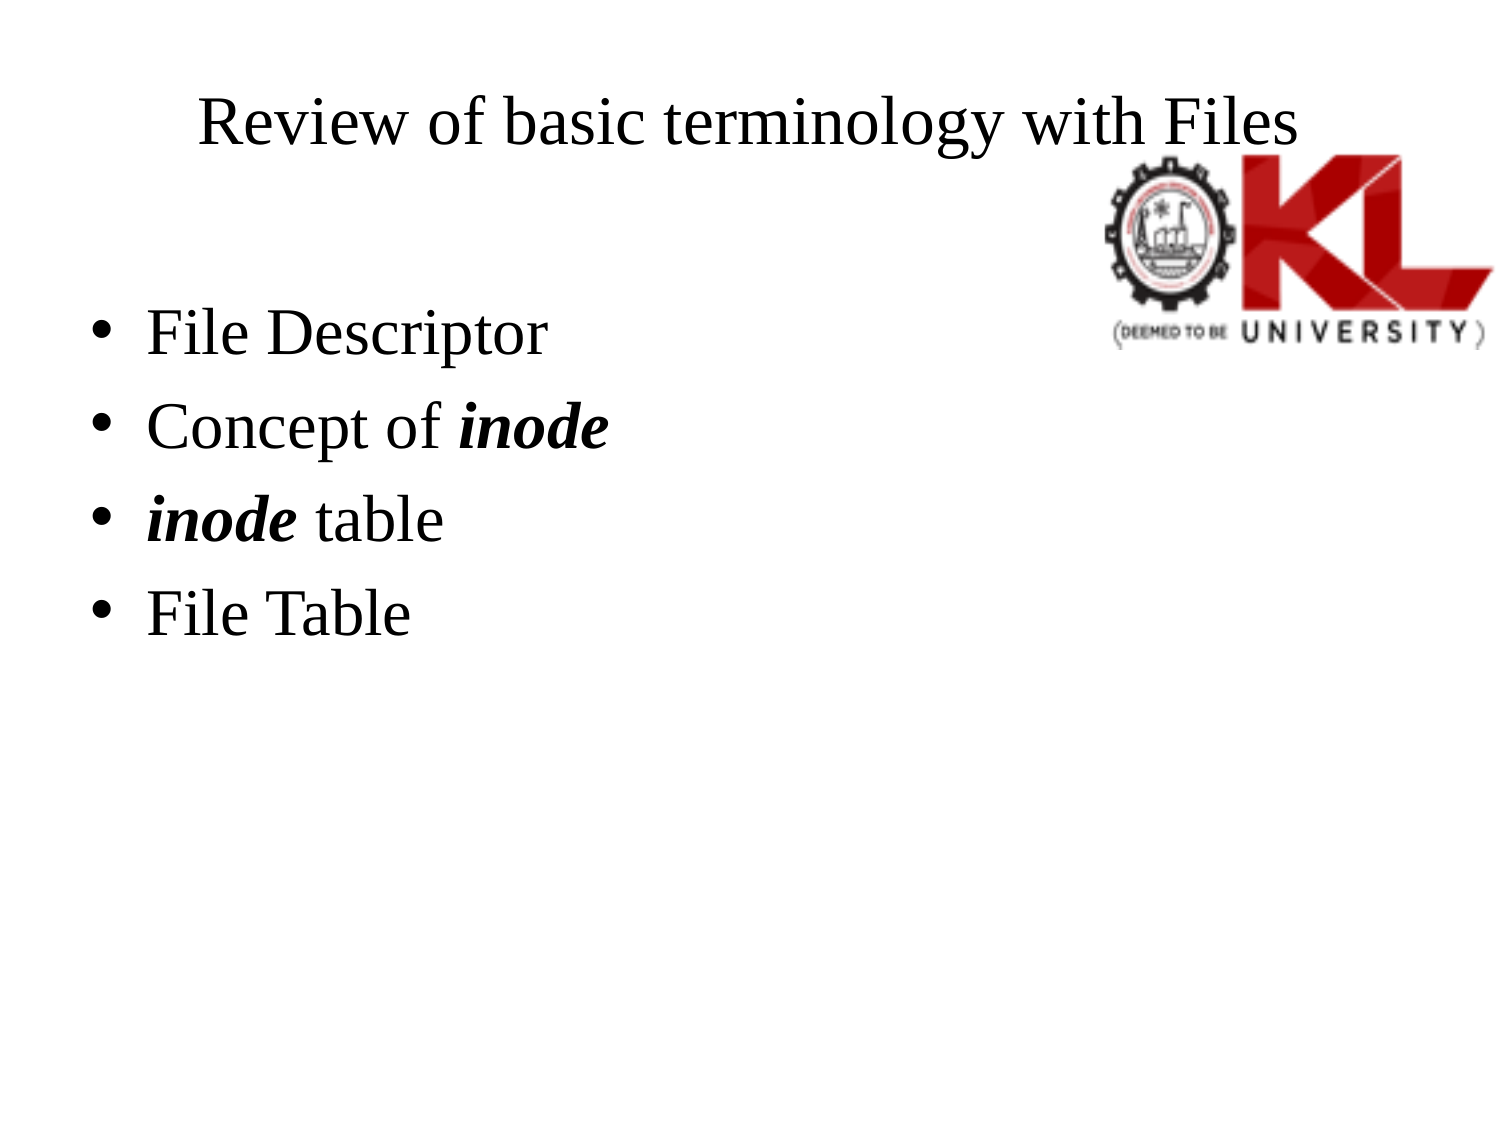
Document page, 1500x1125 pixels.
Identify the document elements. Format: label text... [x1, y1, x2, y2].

title Review of basic terminology with Files [75, 45, 1425, 187]
list File Descriptor Concept of inode inode table File Table [75, 187, 1425, 1005]
picture [1104, 149, 1500, 351]
